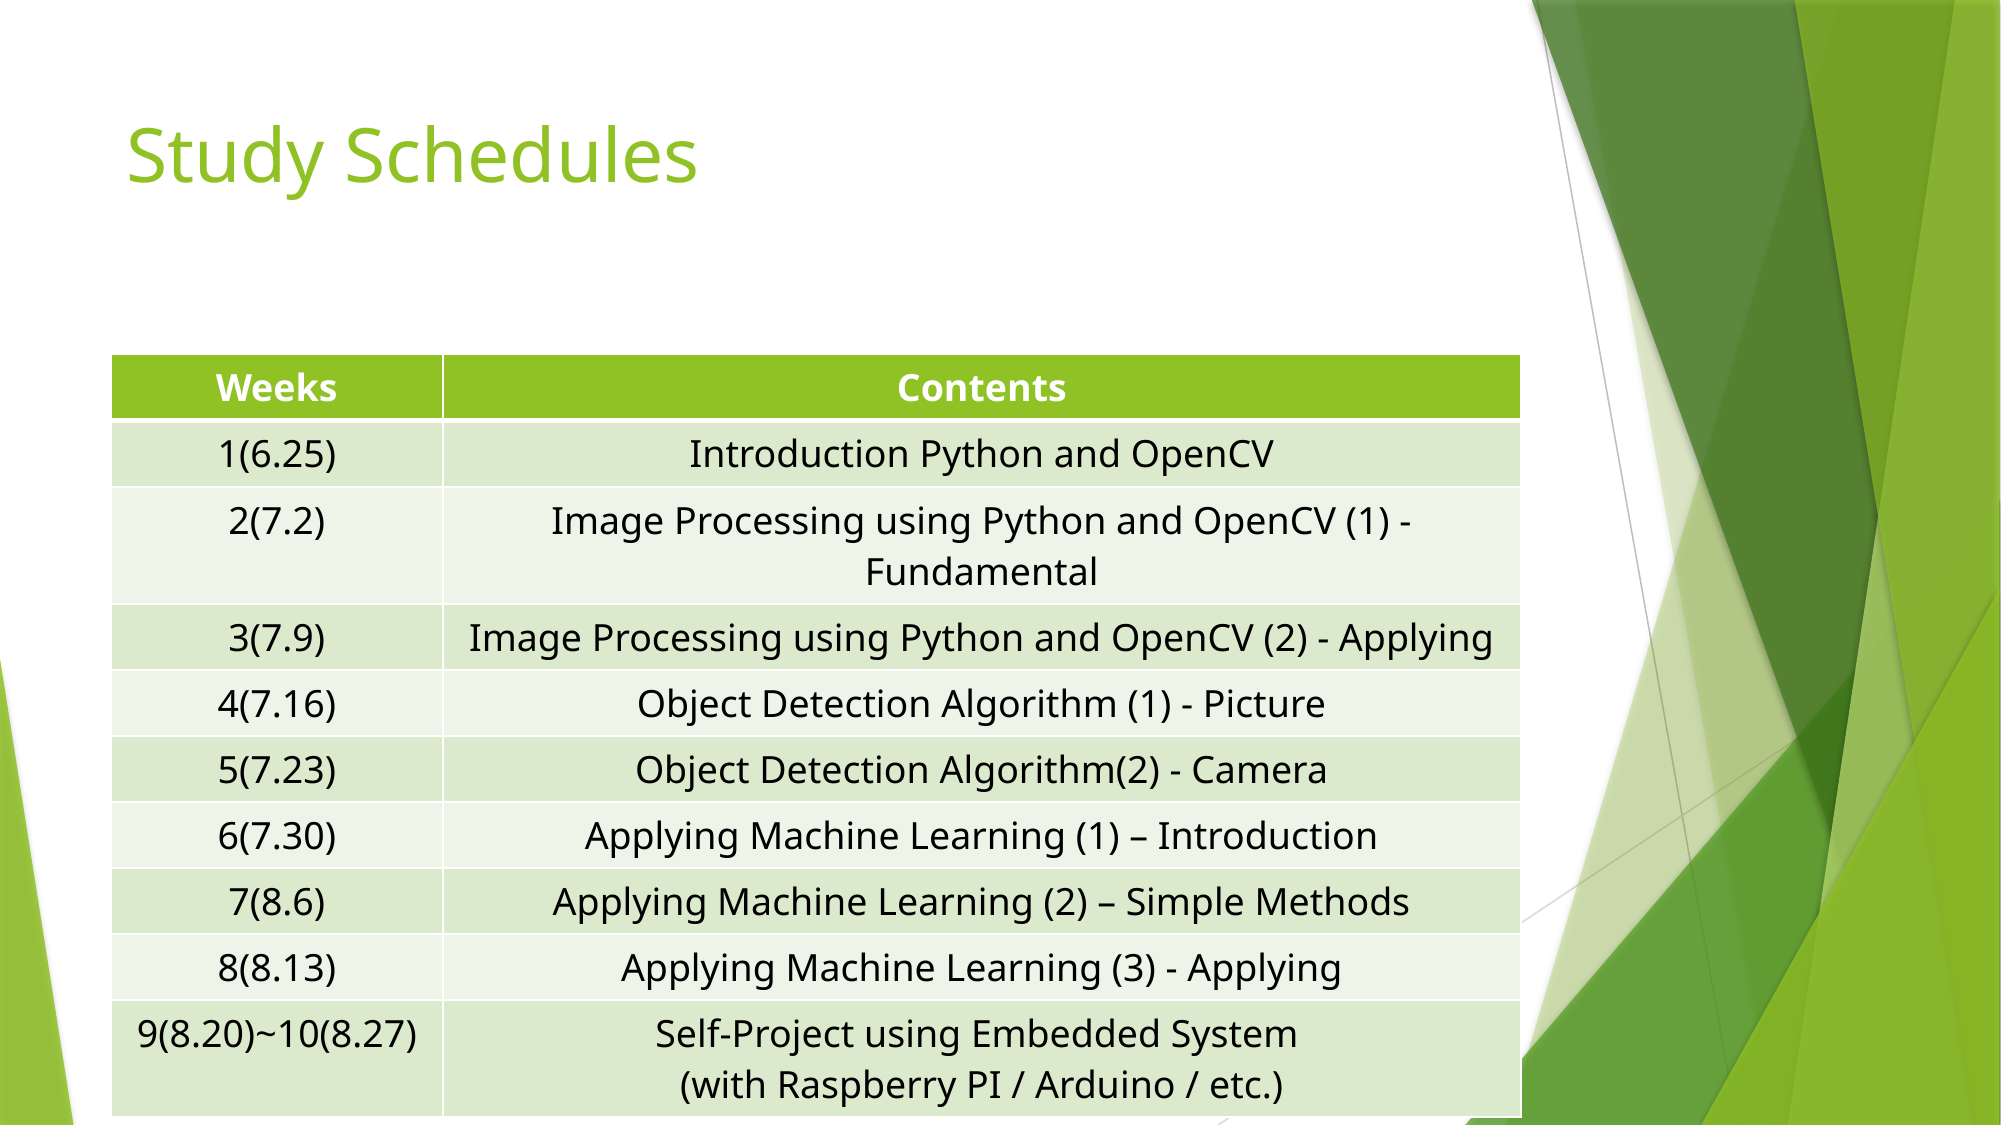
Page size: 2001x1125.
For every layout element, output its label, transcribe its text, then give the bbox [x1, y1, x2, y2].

table_cell 2(7.2) [112, 488, 442, 603]
table_cell Image Processing using Python and OpenCV (2) - Applying [444, 605, 1520, 669]
table_cell 6(7.30) [112, 803, 442, 867]
table_cell 5(7.23) [112, 737, 442, 801]
table_header Weeks [112, 355, 442, 418]
table_cell 9(8.20)~10(8.27) [112, 1001, 442, 1116]
table_cell Self-Project using Embedded System (with Raspberry PI / Arduino / etc.) [444, 1001, 1520, 1116]
table_header Contents [444, 355, 1520, 418]
table_cell Introduction Python and OpenCV [444, 423, 1520, 486]
title Study Schedules [111, 99, 1522, 317]
table_cell 3(7.9) [112, 605, 442, 669]
table_cell 8(8.13) [112, 935, 442, 999]
table_cell Image Processing using Python and OpenCV (1) - Fundamental [444, 488, 1520, 603]
table_cell Object Detection Algorithm (1) - Picture [444, 671, 1520, 735]
table_cell Applying Machine Learning (3) - Applying [444, 935, 1520, 999]
table_cell 4(7.16) [112, 671, 442, 735]
table_cell 1(6.25) [112, 423, 442, 486]
table_cell Applying Machine Learning (2) – Simple Methods [444, 869, 1520, 933]
table_cell Object Detection Algorithm(2) - Camera [444, 737, 1520, 801]
table_cell Applying Machine Learning (1) – Introduction [444, 803, 1520, 867]
table_cell 7(8.6) [112, 869, 442, 933]
